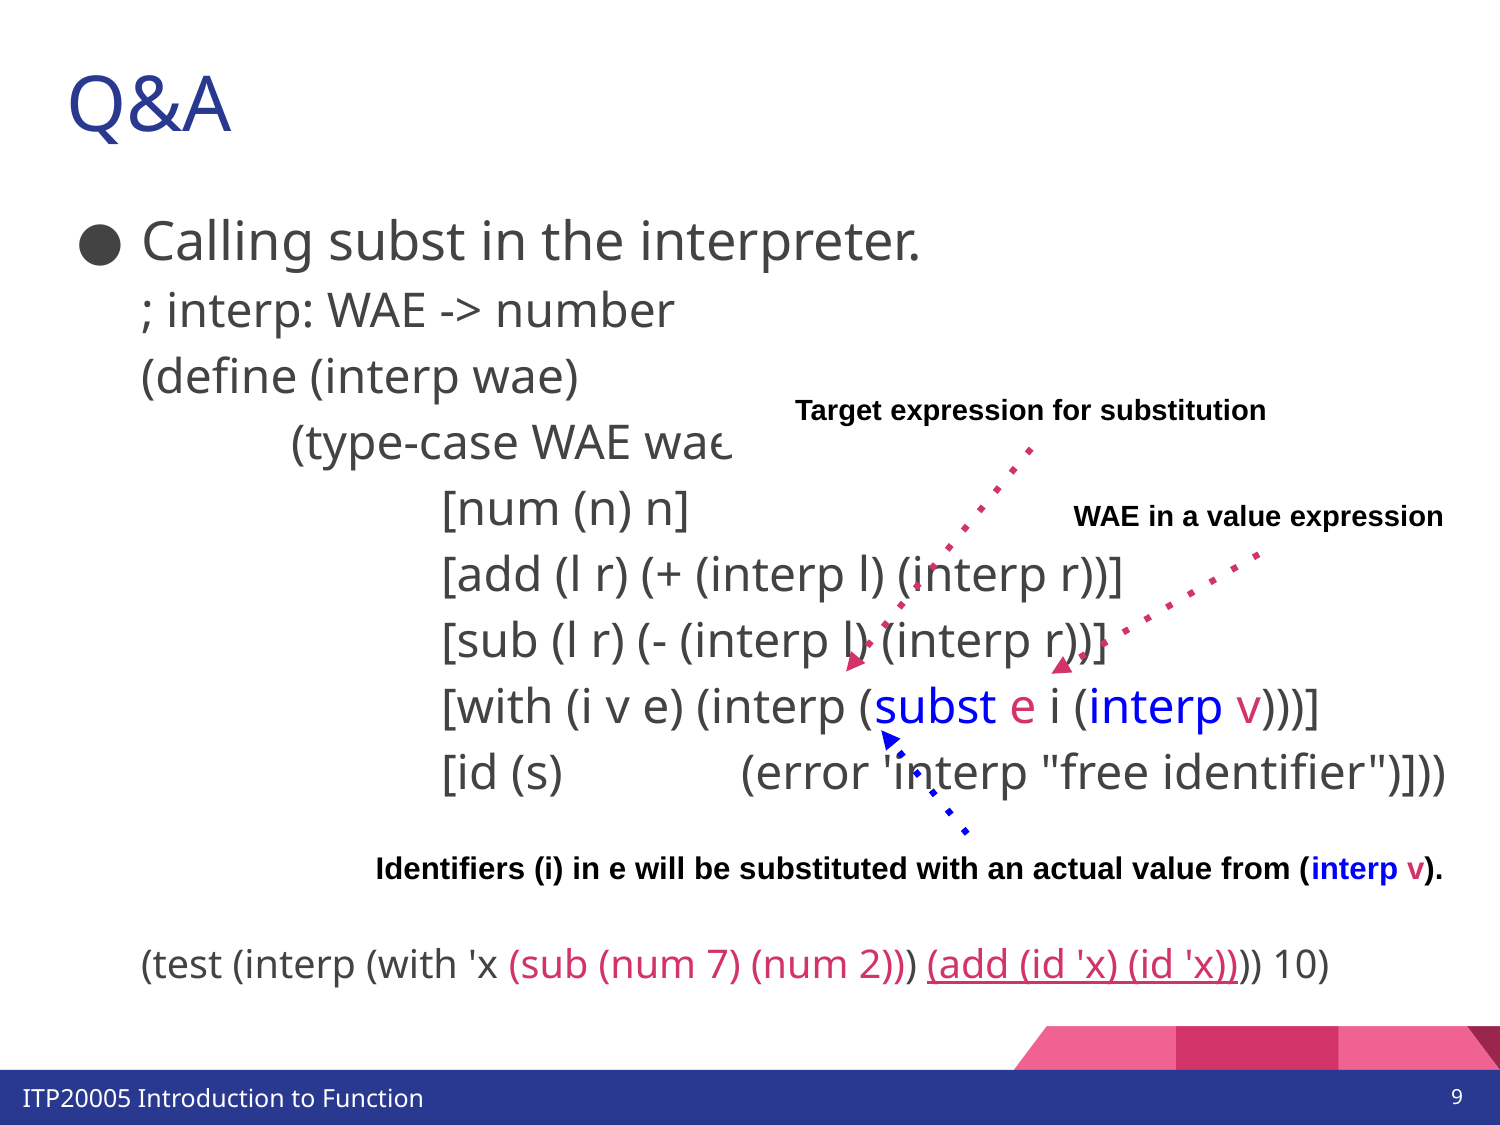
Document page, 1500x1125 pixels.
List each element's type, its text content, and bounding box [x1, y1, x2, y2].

slide_number ‹#› [1387, 1054, 1478, 1125]
text_box Target expression for substitution [721, 376, 1341, 449]
text_box WAE in a value expression [1043, 482, 1474, 555]
title Q&A [51, 39, 1449, 173]
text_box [845, 448, 1032, 672]
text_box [881, 729, 968, 834]
text_box Identifiers (i) in e will be substituted with an actual value from (interp v). [360, 833, 1474, 906]
list Calling subst in the interpreter. ; interp: WAE -> number (define (interp wae) (type-case WAE wae [num (n) n] [add (l r) (+ (interp l) (interp r))] [sub (l r) (- (interp l) (interp r))] [with (i v e) (interp (subst e i (interp v)))] [id (s) (error 'interp "free identifier")])) (test (interp (with 'x (sub (num 7) (num 2))) (add (id 'x) (id 'x)))) 10) [51, 181, 1500, 1027]
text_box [1051, 553, 1260, 674]
